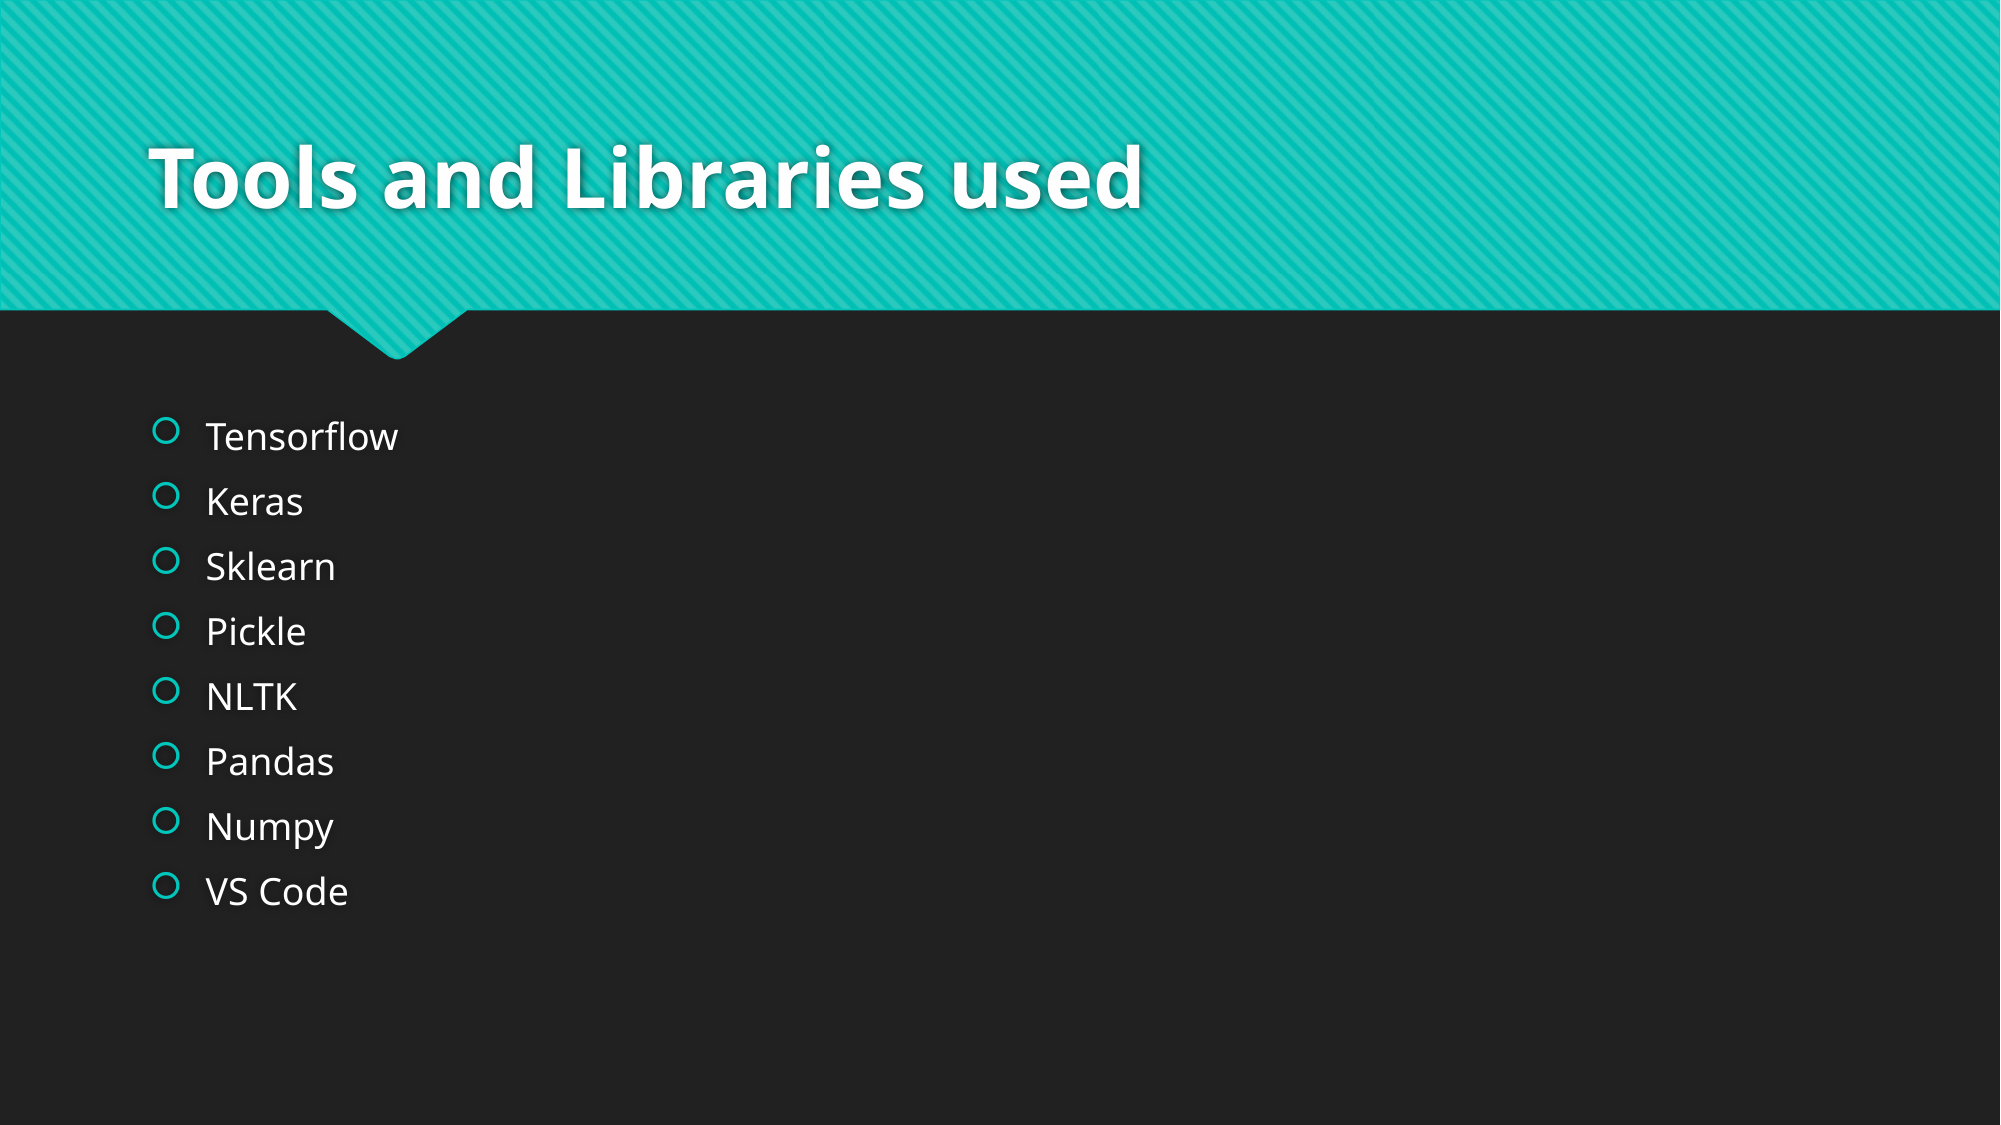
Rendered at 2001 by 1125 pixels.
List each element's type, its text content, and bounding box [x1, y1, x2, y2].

title Tools and Libraries used [132, 73, 1868, 233]
list Tensorflow Keras Sklearn Pickle NLTK Pandas Numpy VS Code [134, 364, 1866, 962]
